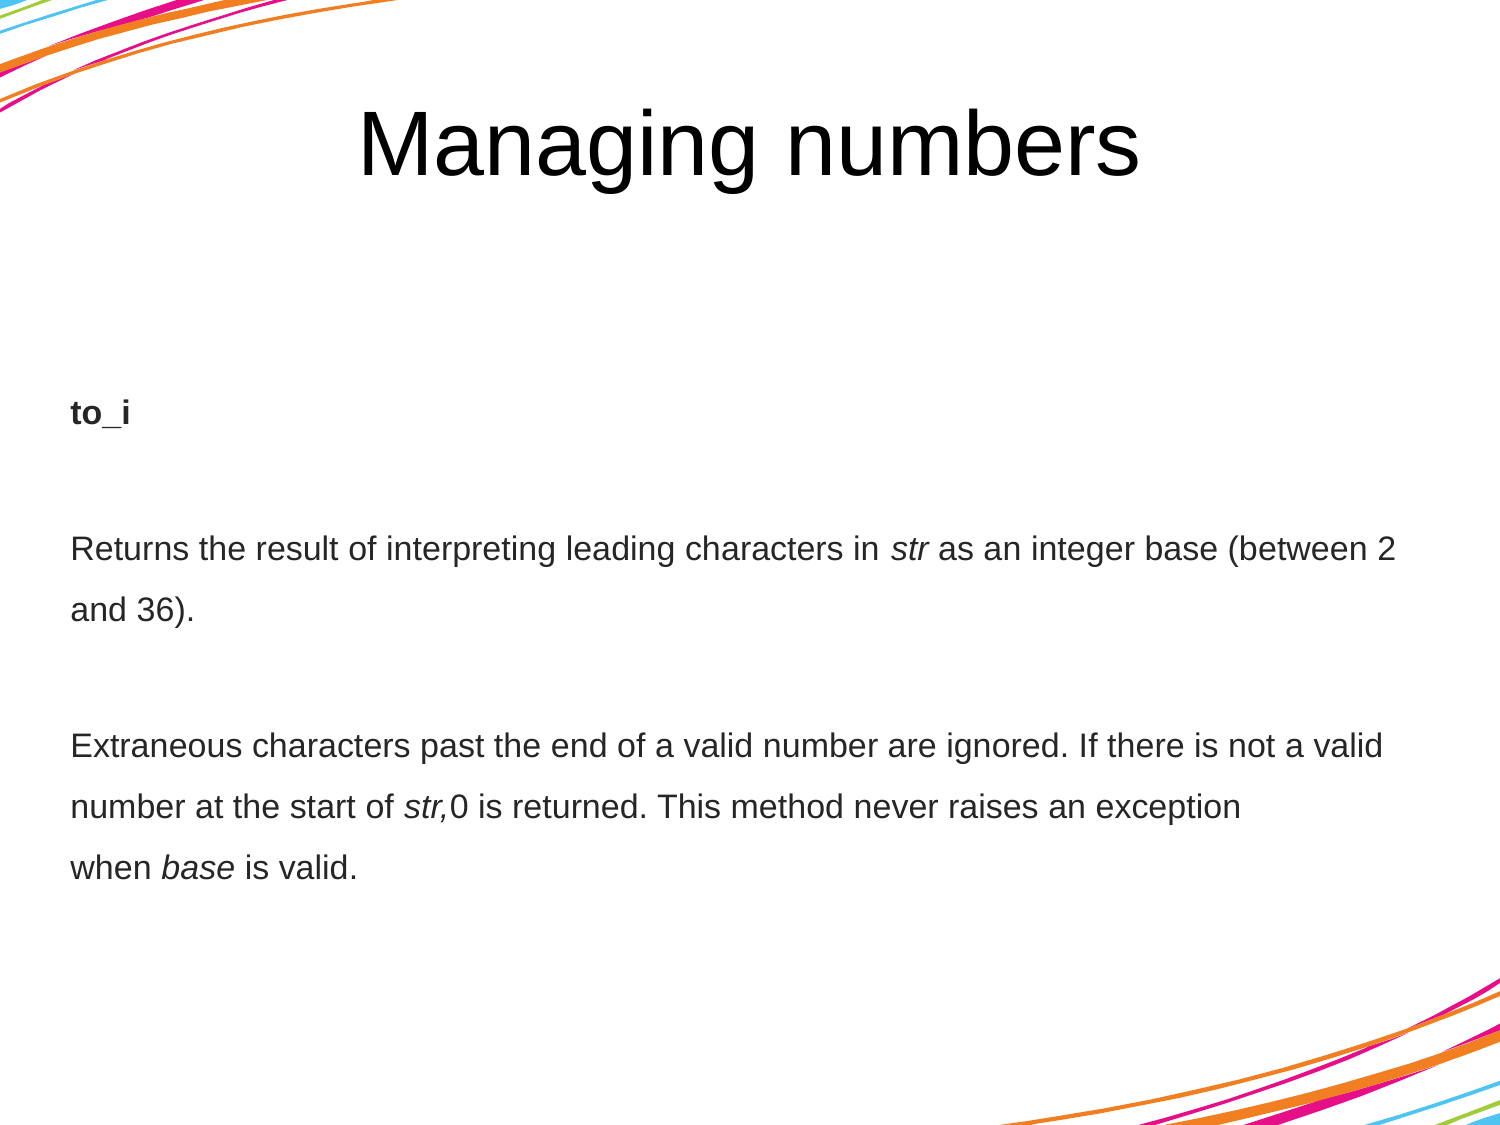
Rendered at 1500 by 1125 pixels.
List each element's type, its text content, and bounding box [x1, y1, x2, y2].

list to_i Returns the result of interpreting leading characters in str as an integer base (between 2 and 36). Extraneous characters past the end of a valid number are ignored. If there is not a valid number at the start of str,0 is returned. This method never raises an exception when base is valid. [55, 362, 1425, 900]
title Managing numbers [75, 45, 1425, 233]
